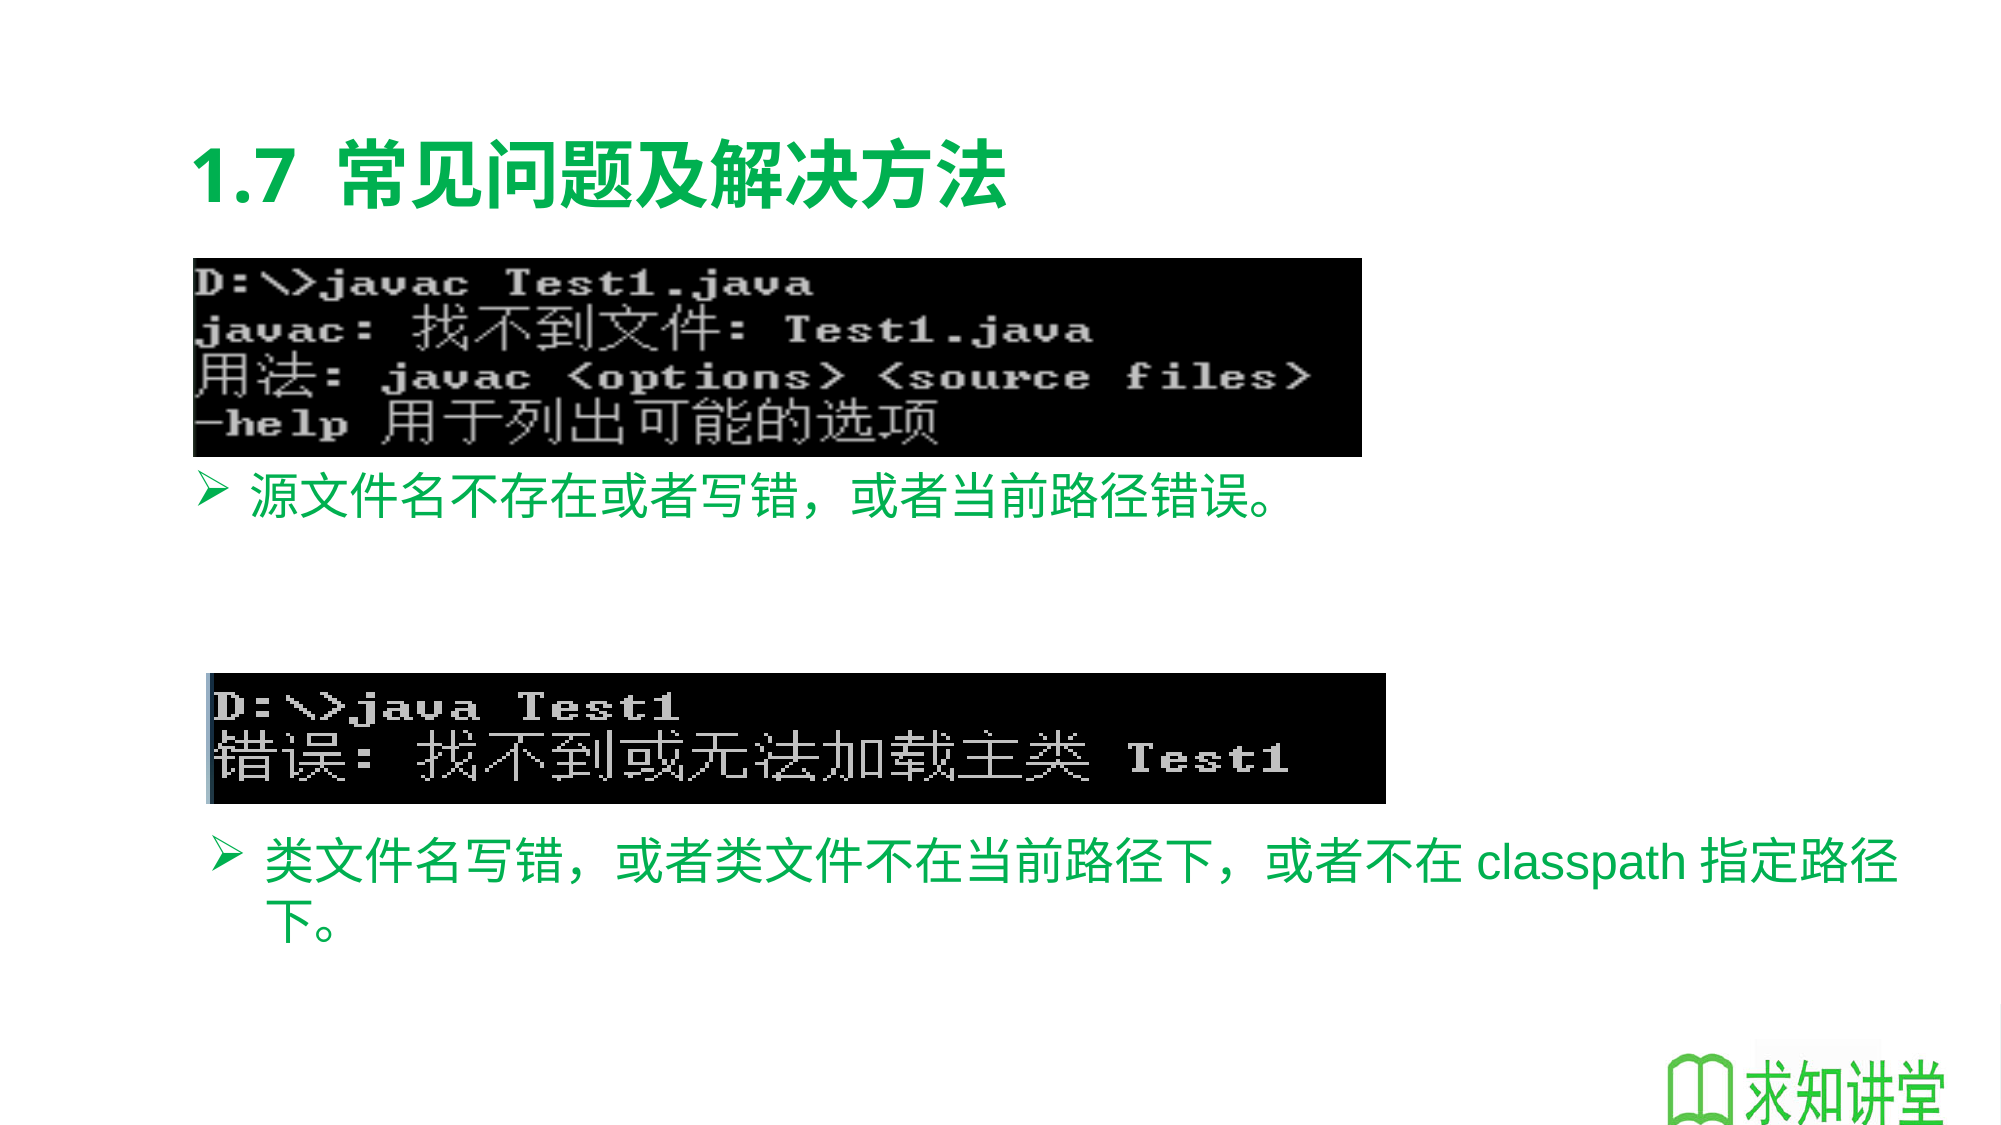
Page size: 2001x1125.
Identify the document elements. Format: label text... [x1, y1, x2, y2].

text_box 源文件名不存在或者写错，或者当前路径错误。 [178, 456, 1692, 532]
text_box 1.7 常见问题及解决方法 [175, 120, 1373, 226]
text_box 类文件名写错，或者类文件不在当前路径下，或者不在classpath指定路径下。 [193, 822, 1926, 957]
picture [0, 0, 2001, 1125]
